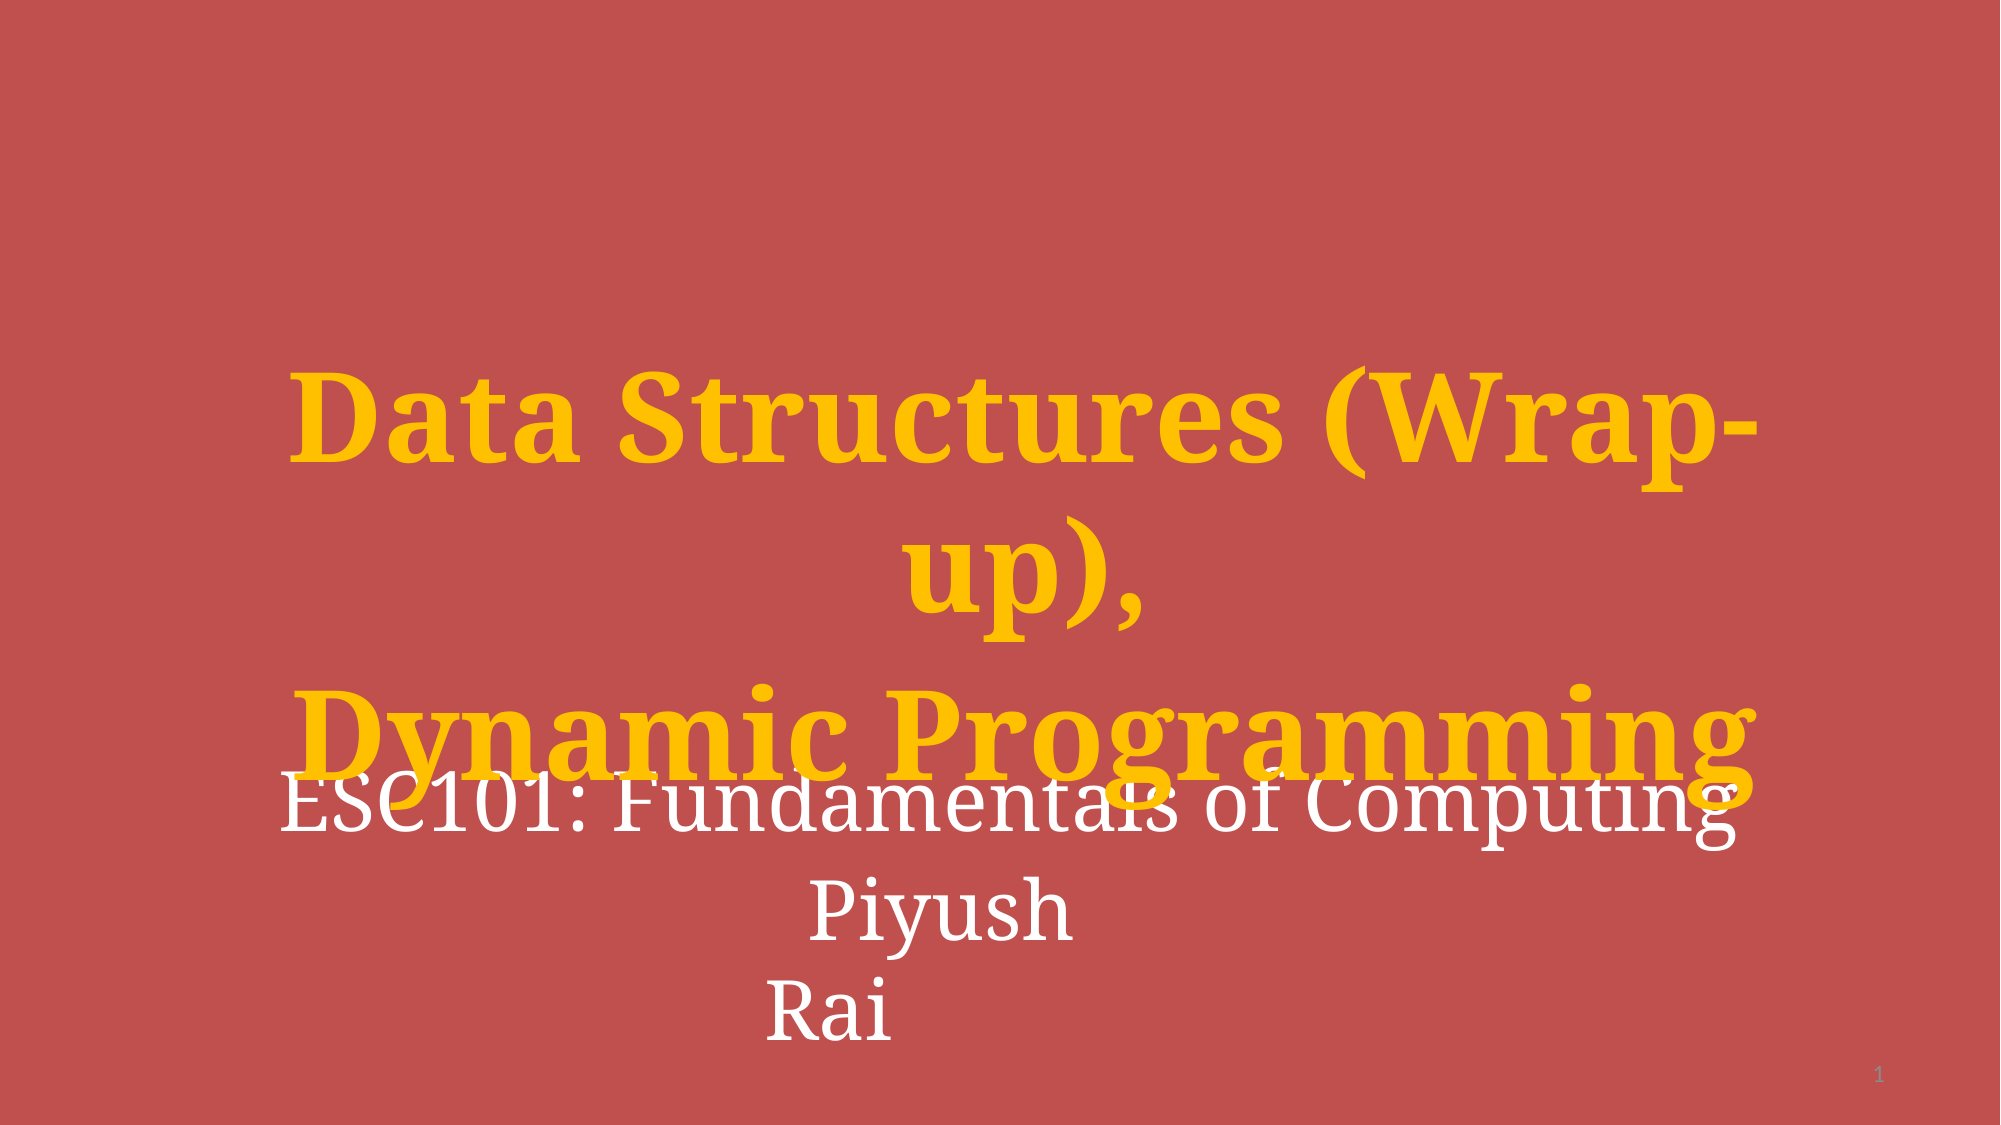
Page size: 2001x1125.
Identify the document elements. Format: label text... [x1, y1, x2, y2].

slide_number 1 [1433, 1042, 1900, 1103]
subtitle Data Structures (Wrap-up), Dynamic Programming [269, 330, 1781, 675]
title ESC101: Fundamentals of Computing [159, 647, 1860, 948]
text_box Piyush Rai [749, 849, 1221, 1125]
